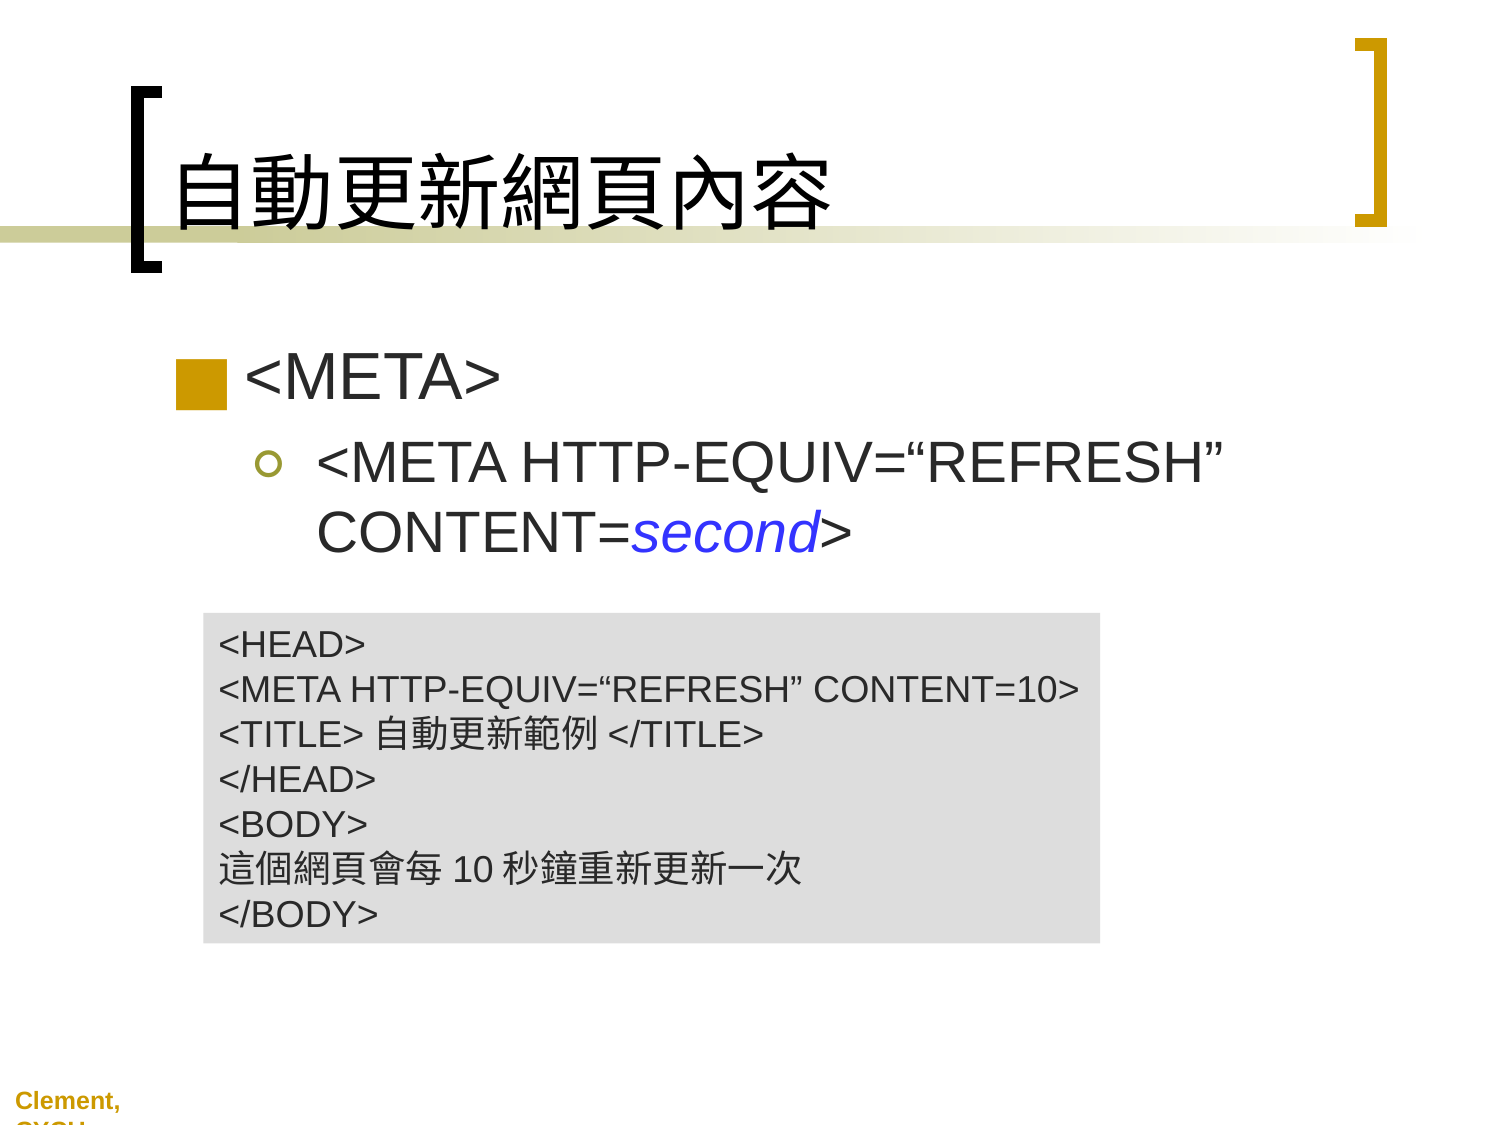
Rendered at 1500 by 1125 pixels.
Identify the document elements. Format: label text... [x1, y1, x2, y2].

list <META> <META HTTP-EQUIV=“REFRESH” CONTENT=second> [155, 324, 1413, 1000]
text_box <HEAD> <META HTTP-EQUIV=“REFRESH” CONTENT=10> <TITLE>自動更新範例</TITLE> </HEAD> <BODY> 這個網頁會每10秒鐘重新更新一次 </BODY> [203, 612, 1101, 944]
title 自動更新網頁內容 [152, 15, 1328, 248]
